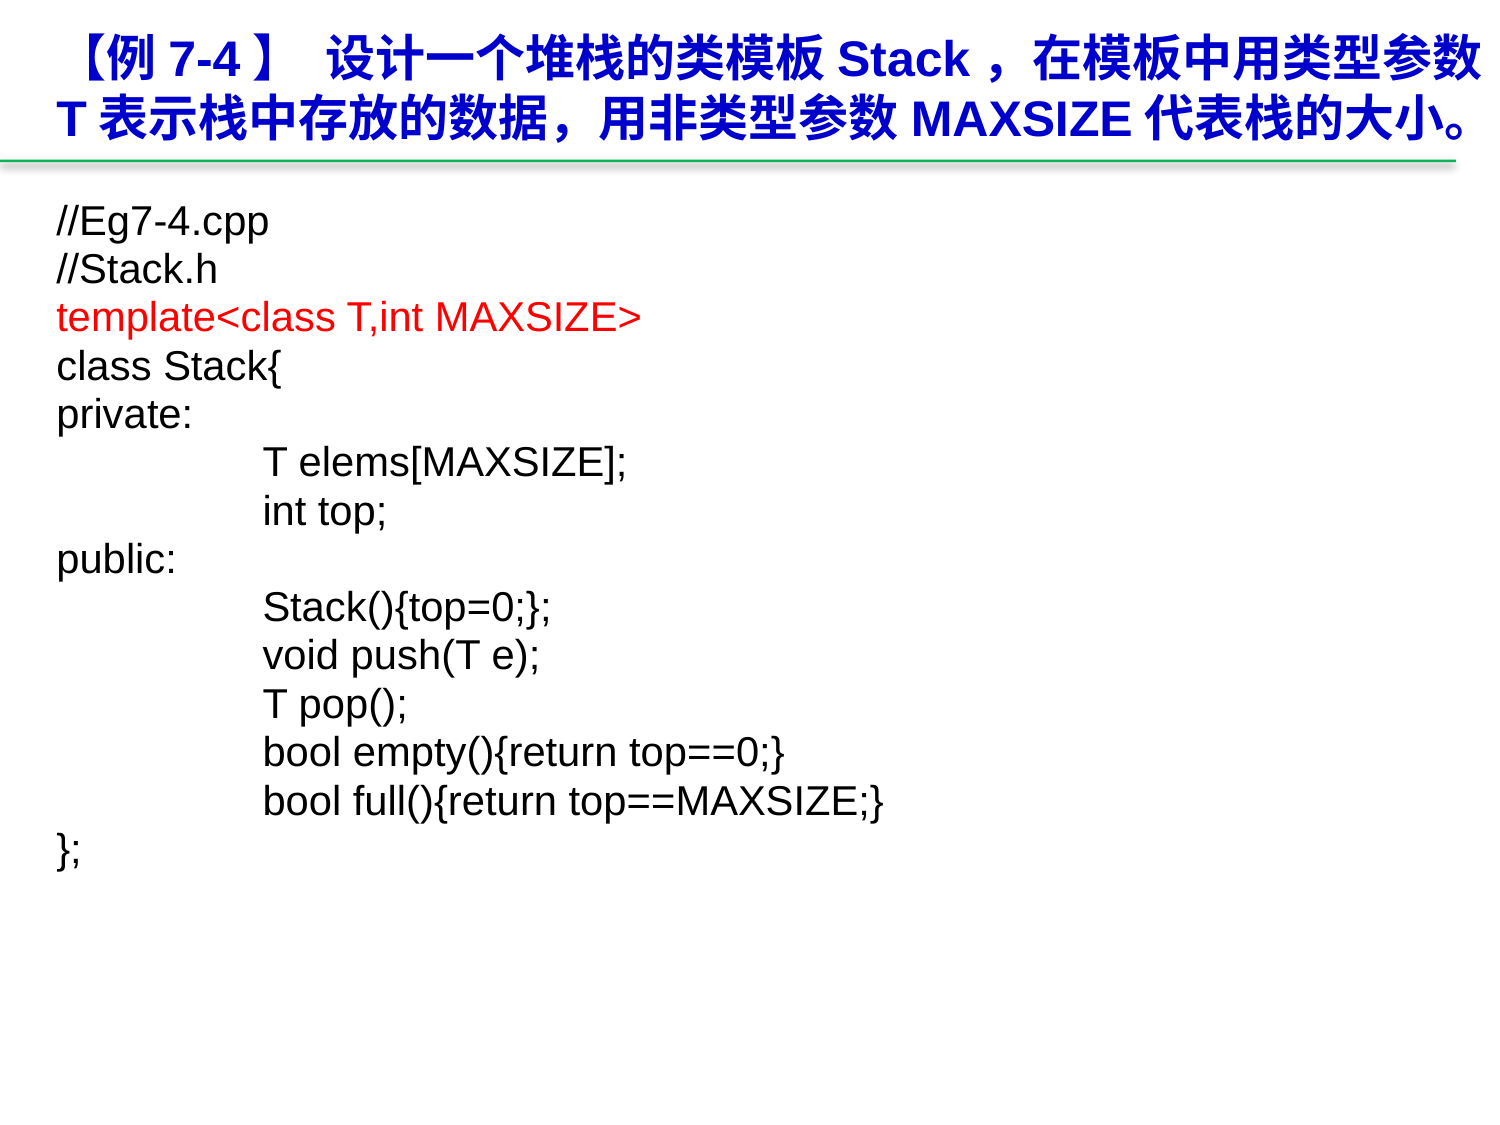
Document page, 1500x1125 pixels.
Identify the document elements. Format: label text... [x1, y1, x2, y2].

list 【例7-4】 设计一个堆栈的类模板Stack，在模板中用类型参数T表示栈中存放的数据，用非类型参数MAXSIZE代表栈的大小。 //Eg7-4.cpp //Stack.h template<class T,int MAXSIZE> class Stack{ private: T elems[MAXSIZE]; int top; public: Stack(){top=0;}; void push(T e); T pop(); bool empty(){return top==0;} bool full(){return top==MAXSIZE;} }; [41, 19, 1500, 1059]
